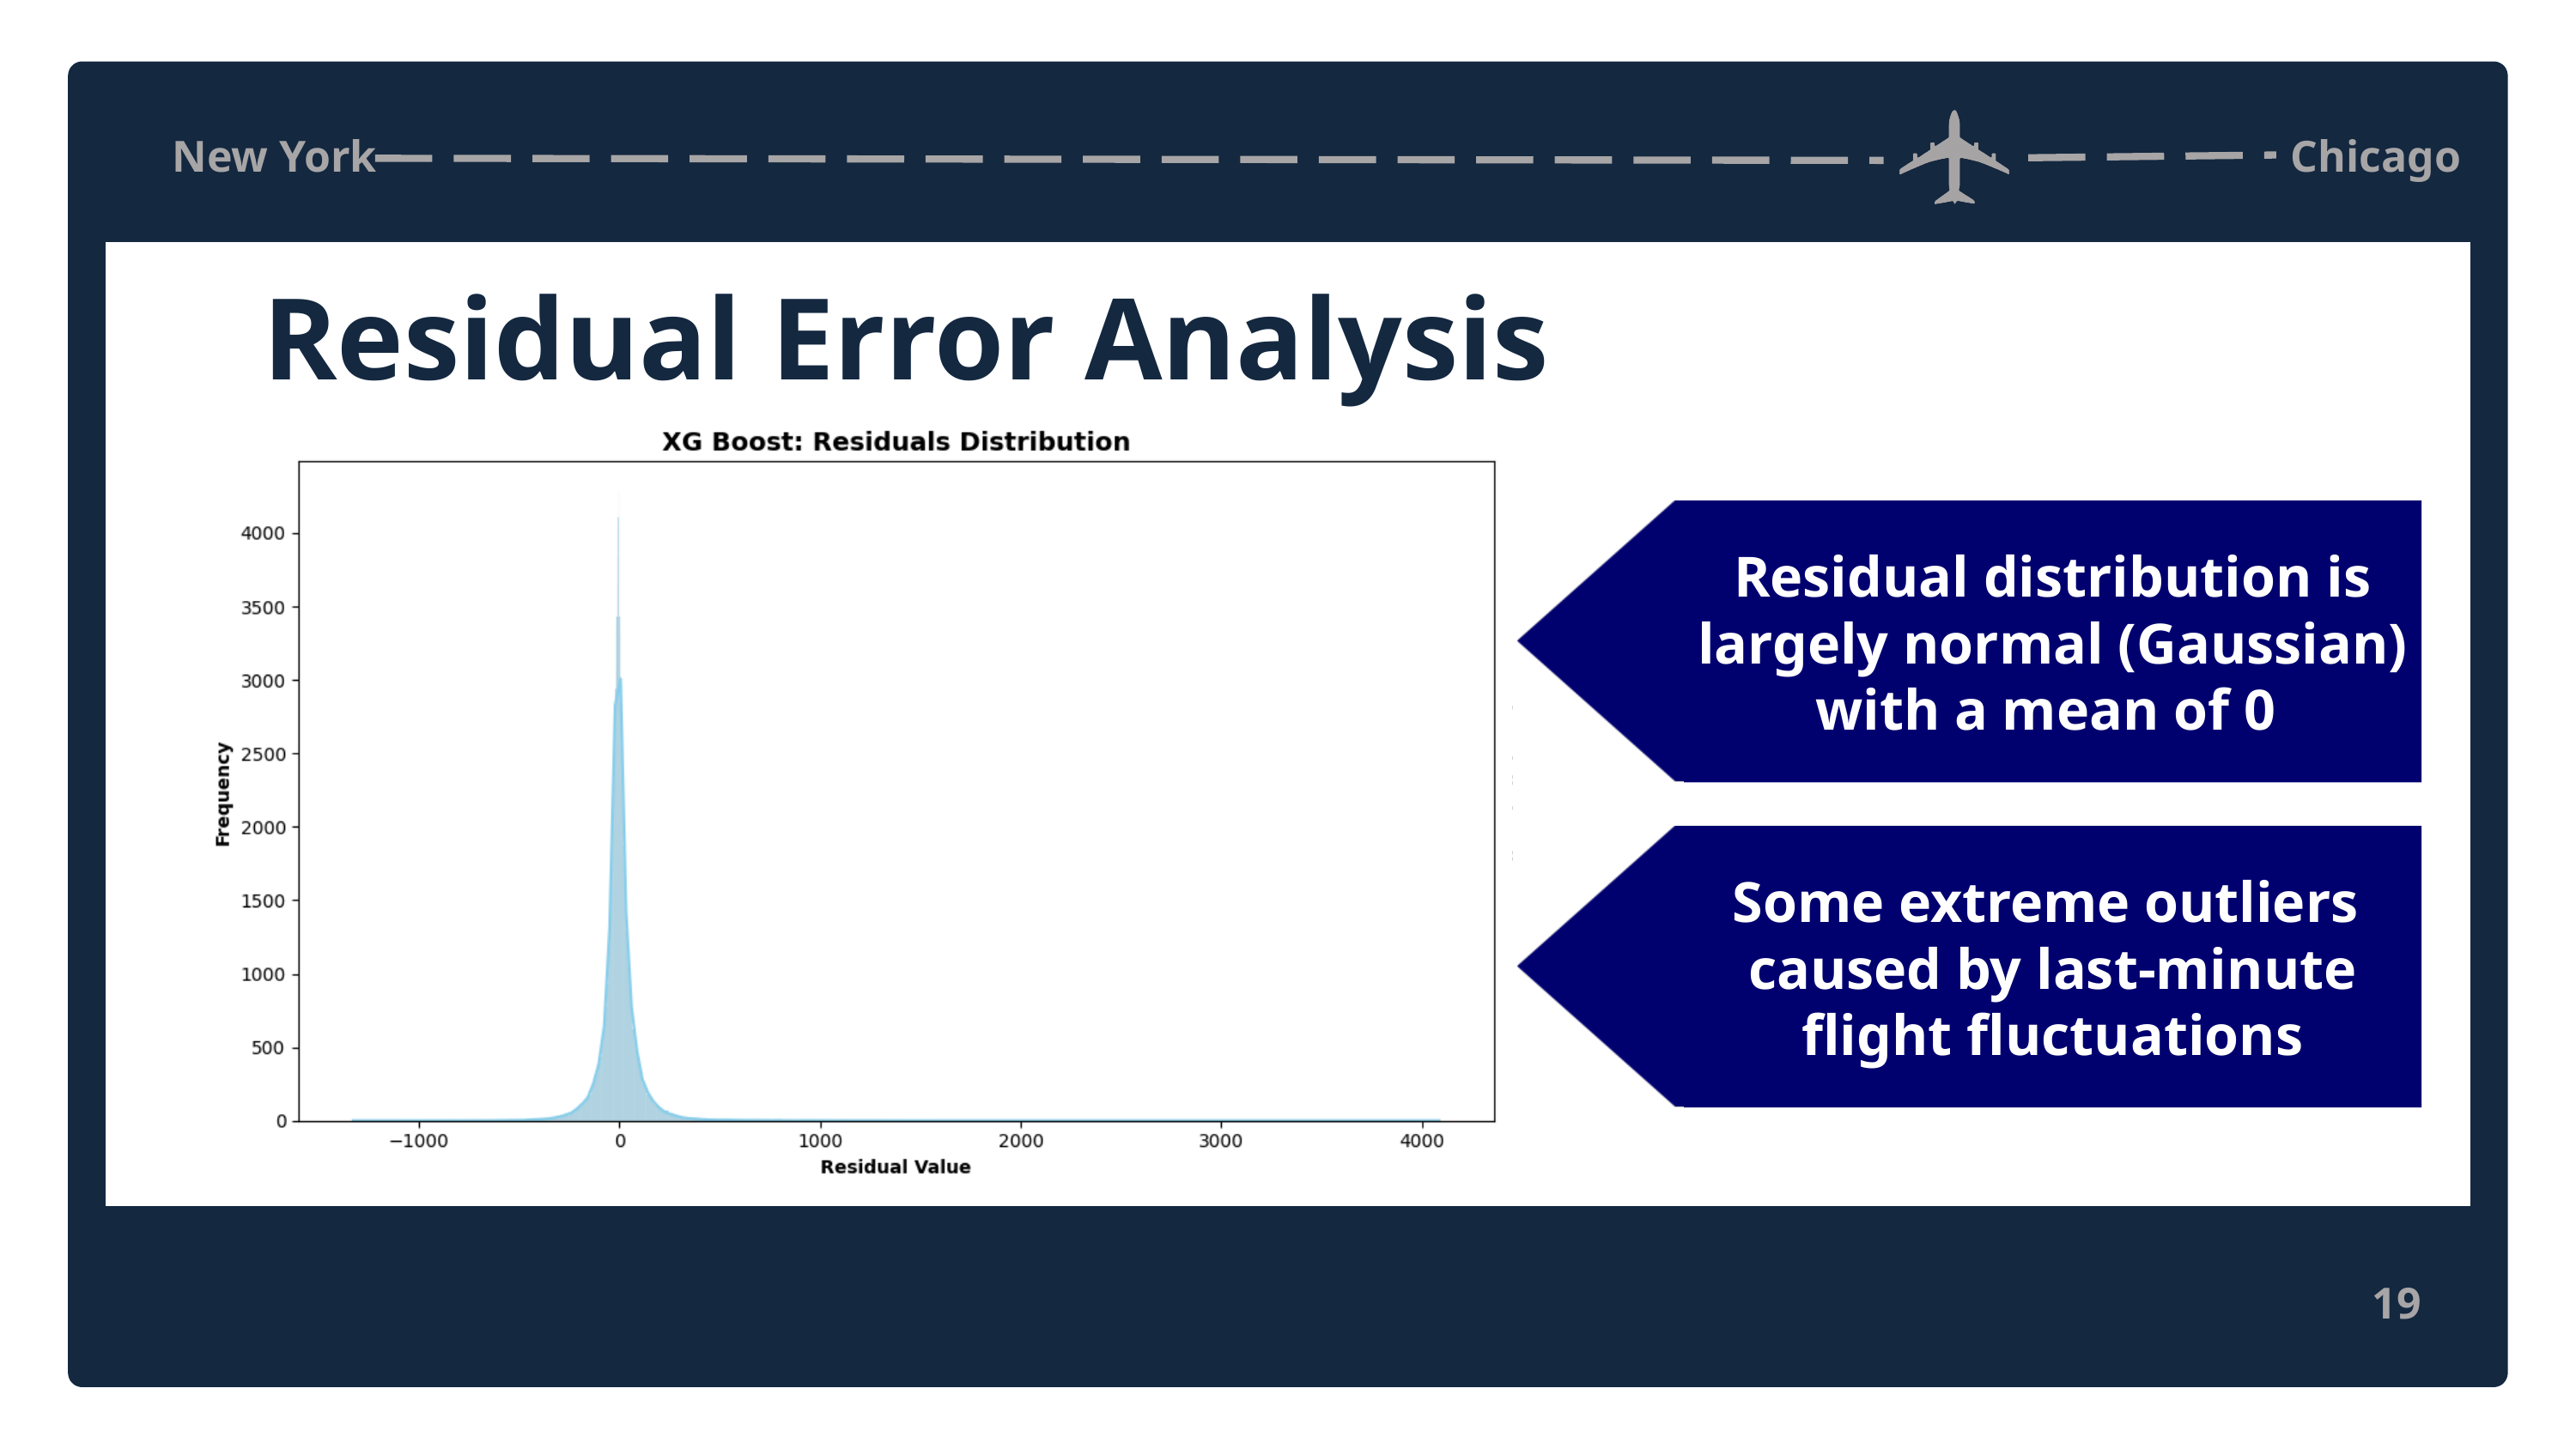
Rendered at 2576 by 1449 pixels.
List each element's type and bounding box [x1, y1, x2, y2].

text_box [172, 108, 2462, 205]
text_box [76, 69, 2500, 1379]
text_box [1517, 500, 2422, 1108]
text_box [105, 241, 2471, 1207]
picture [202, 418, 1513, 1191]
